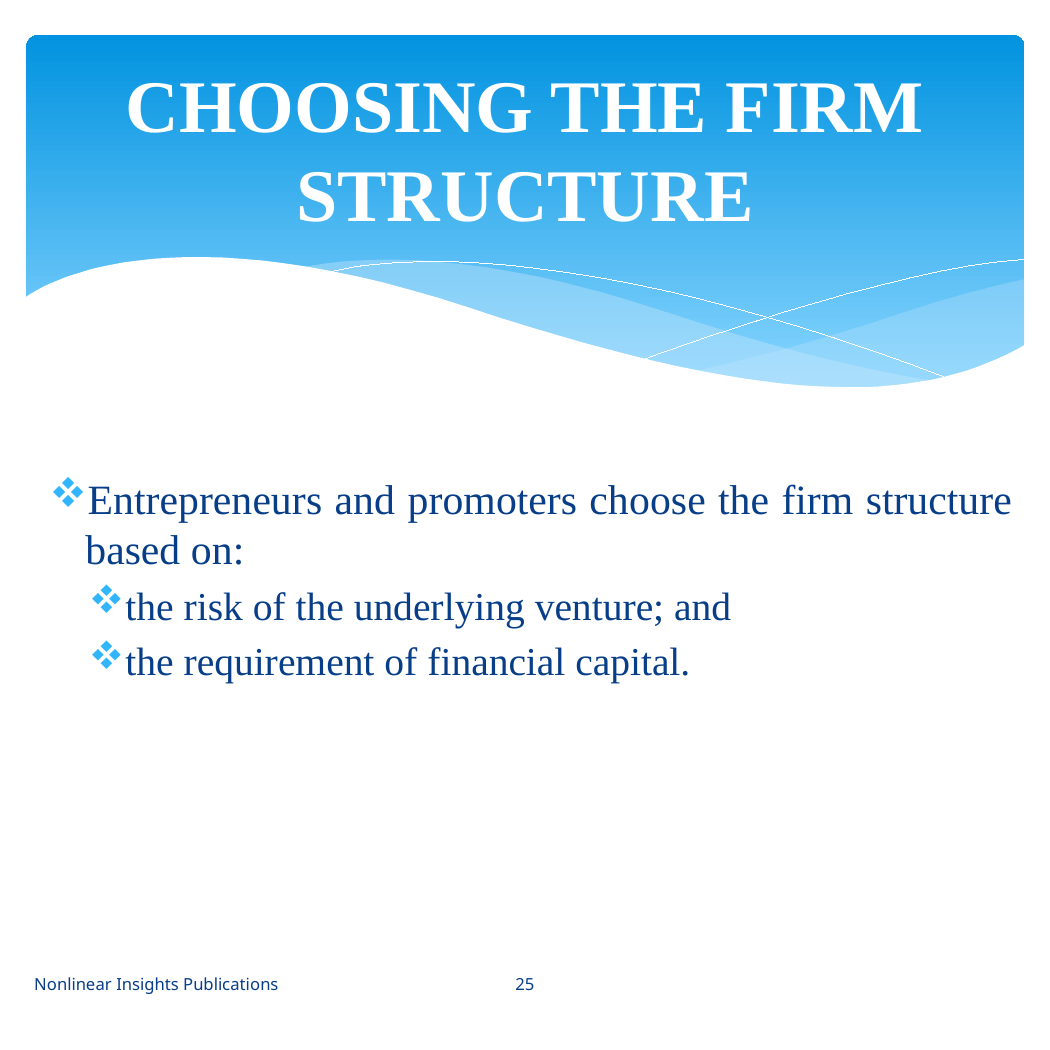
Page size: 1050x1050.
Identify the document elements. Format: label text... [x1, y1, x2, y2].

footer Nonlinear Insights Publications [22, 956, 457, 1013]
list Entrepreneurs and promoters choose the firm structure based on: the risk of the underlying venture; and the requirement of financial capital. [37, 350, 1025, 1050]
title CHOOSING THE FIRM STRUCTURE [52, 51, 998, 244]
slide_number 25 [458, 956, 592, 1013]
